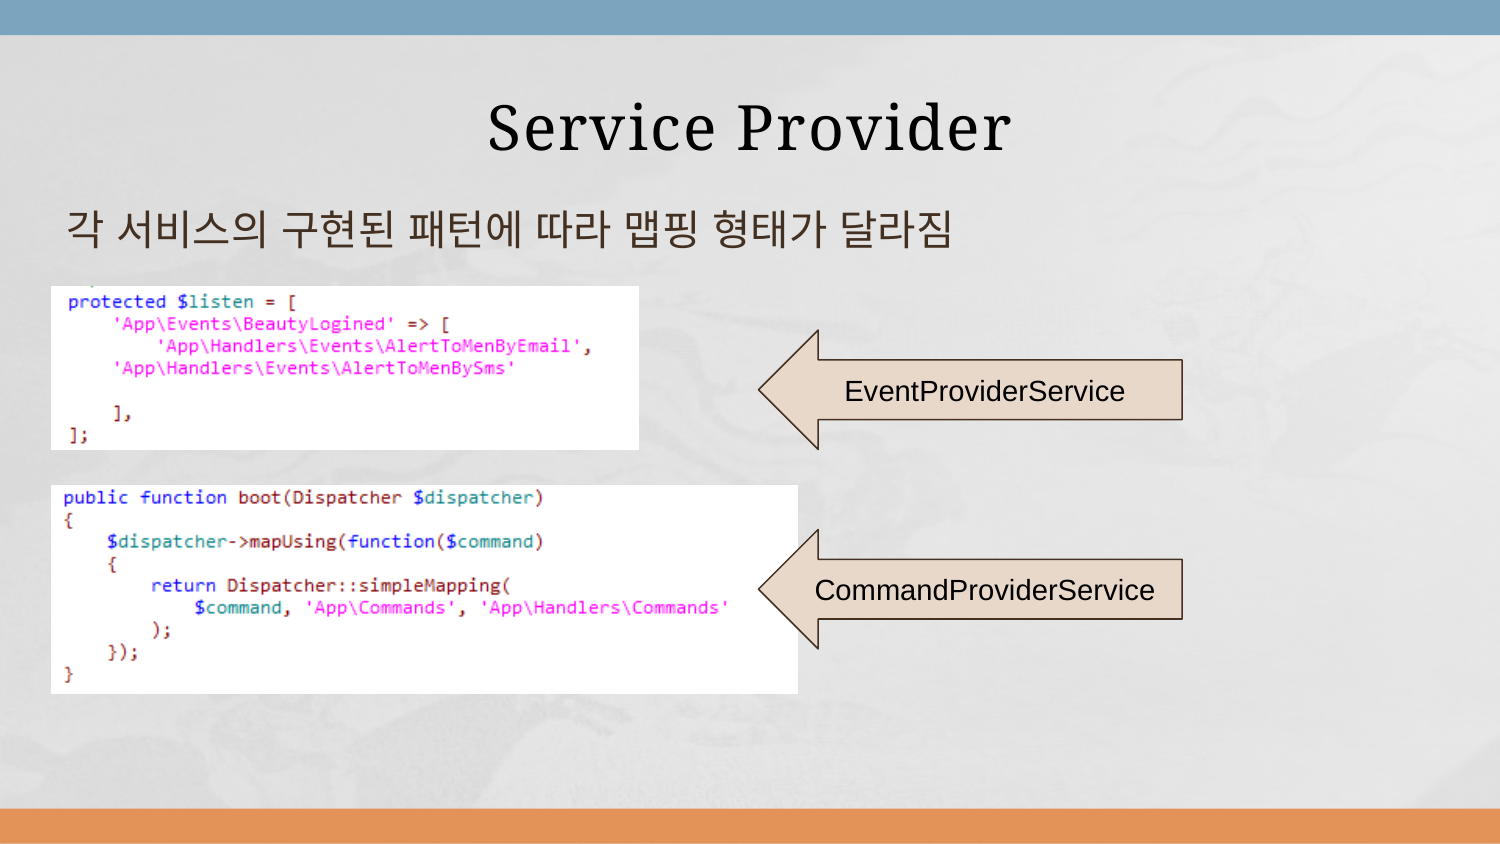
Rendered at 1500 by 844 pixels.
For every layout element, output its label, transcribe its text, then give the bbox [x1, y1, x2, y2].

picture [51, 485, 798, 694]
picture [51, 286, 639, 450]
title Service Provider [51, 72, 1449, 167]
list 각 서비스의 구현된 패턴에 따라 맵핑 형태가 달라짐 [51, 189, 1449, 750]
text_box EventProviderService [758, 330, 1183, 450]
text_box CommandProviderService [801, 529, 1183, 649]
